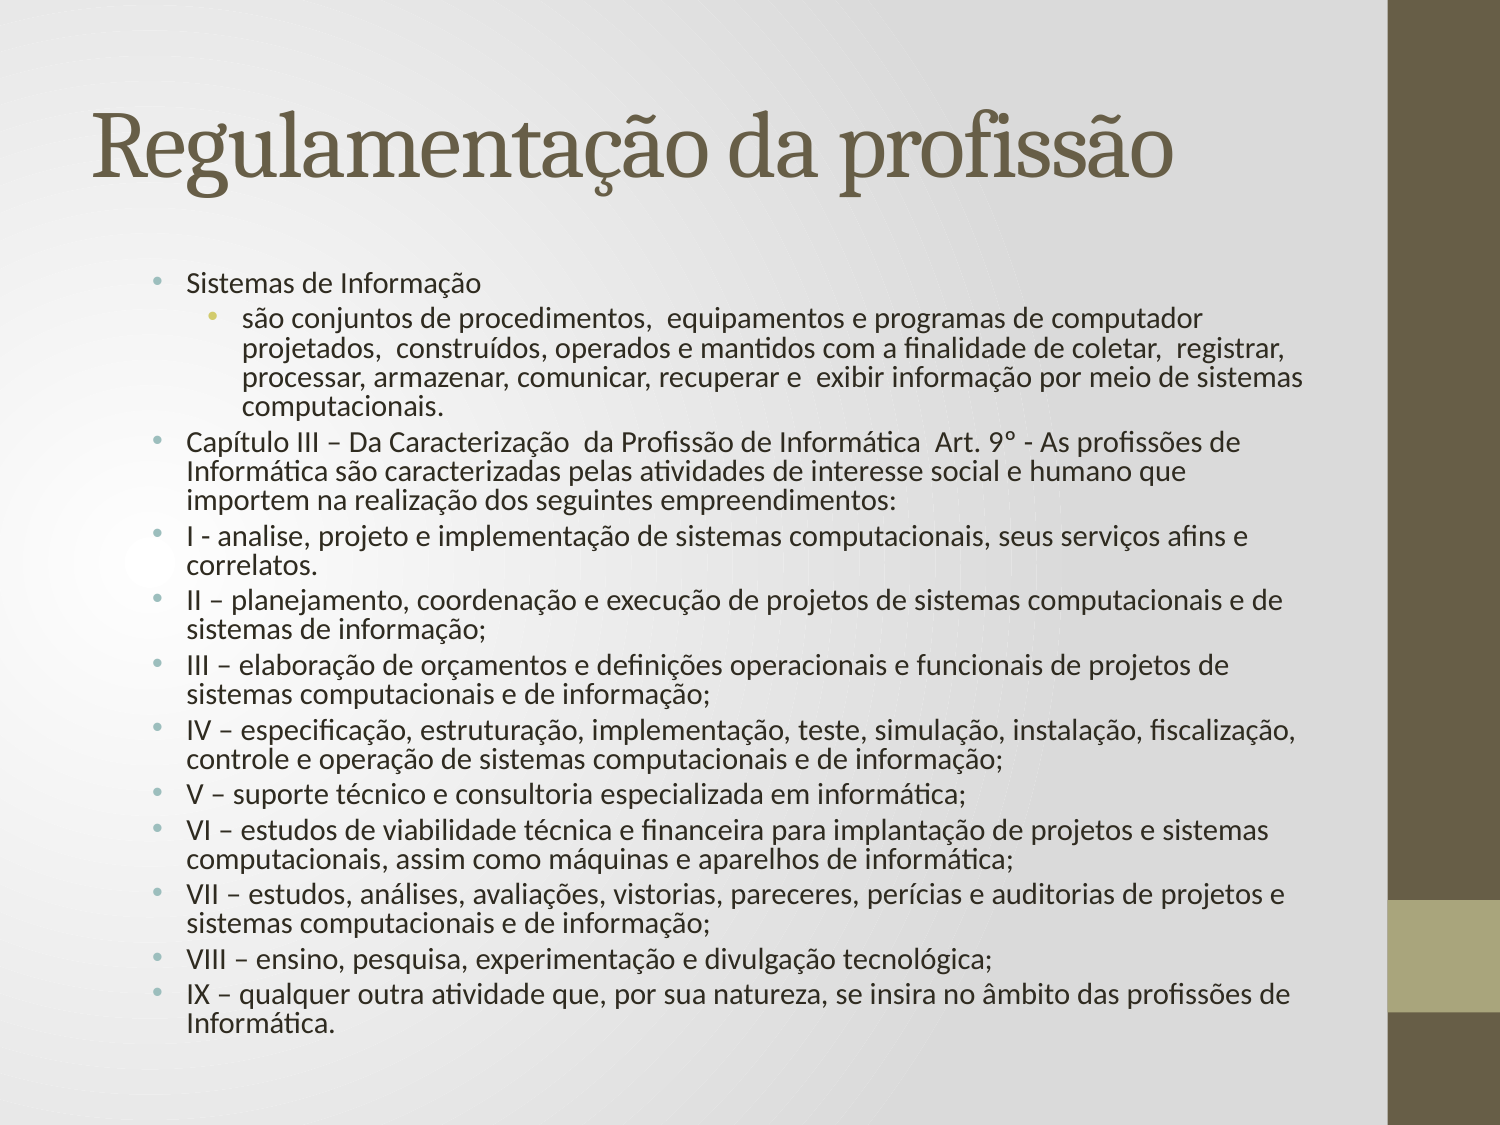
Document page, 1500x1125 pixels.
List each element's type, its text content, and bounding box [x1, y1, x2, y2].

title Regulamentação da profissão [75, 45, 1325, 233]
list Sistemas de Informação são conjuntos de procedimentos, equipamentos e programas de computador projetados, construídos, operados e mantidos com a finalidade de coletar, registrar, processar, armazenar, comunicar, recuperar e exibir informação por meio de sistemas computacionais. Capítulo III – Da Caracterização da Profissão de Informática Art. 9º - As profissões de Informática são caracterizadas pelas atividades de interesse social e humano que importem na realização dos seguintes empreendimentos: I - analise, projeto e implementação de sistemas computacionais, seus serviços afins e correlatos. II – planejamento, coordenação e execução de projetos de sistemas computacionais e de sistemas de informação; III – elaboração de orçamentos e definições operacionais e funcionais de projetos de sistemas computacionais e de informação; IV – especificação, estruturação, implementação, teste, simulação, instalação, fiscalização, controle e operação de sistemas computacionais e de informação; V – suporte técnico e consultoria especializada em informática; VI – estudos de viabilidade técnica e financeira para implantação de projetos e sistemas computacionais, assim como máquinas e aparelhos de informática; VII – estudos, análises, avaliações, vistorias, pareceres, perícias e auditorias de projetos e sistemas computacionais e de informação; VIII – ensino, pesquisa, experimentação e divulgação tecnológica; IX – qualquer outra atividade que, por sua natureza, se insira no âmbito das profissões de Informática. [75, 262, 1325, 1050]
